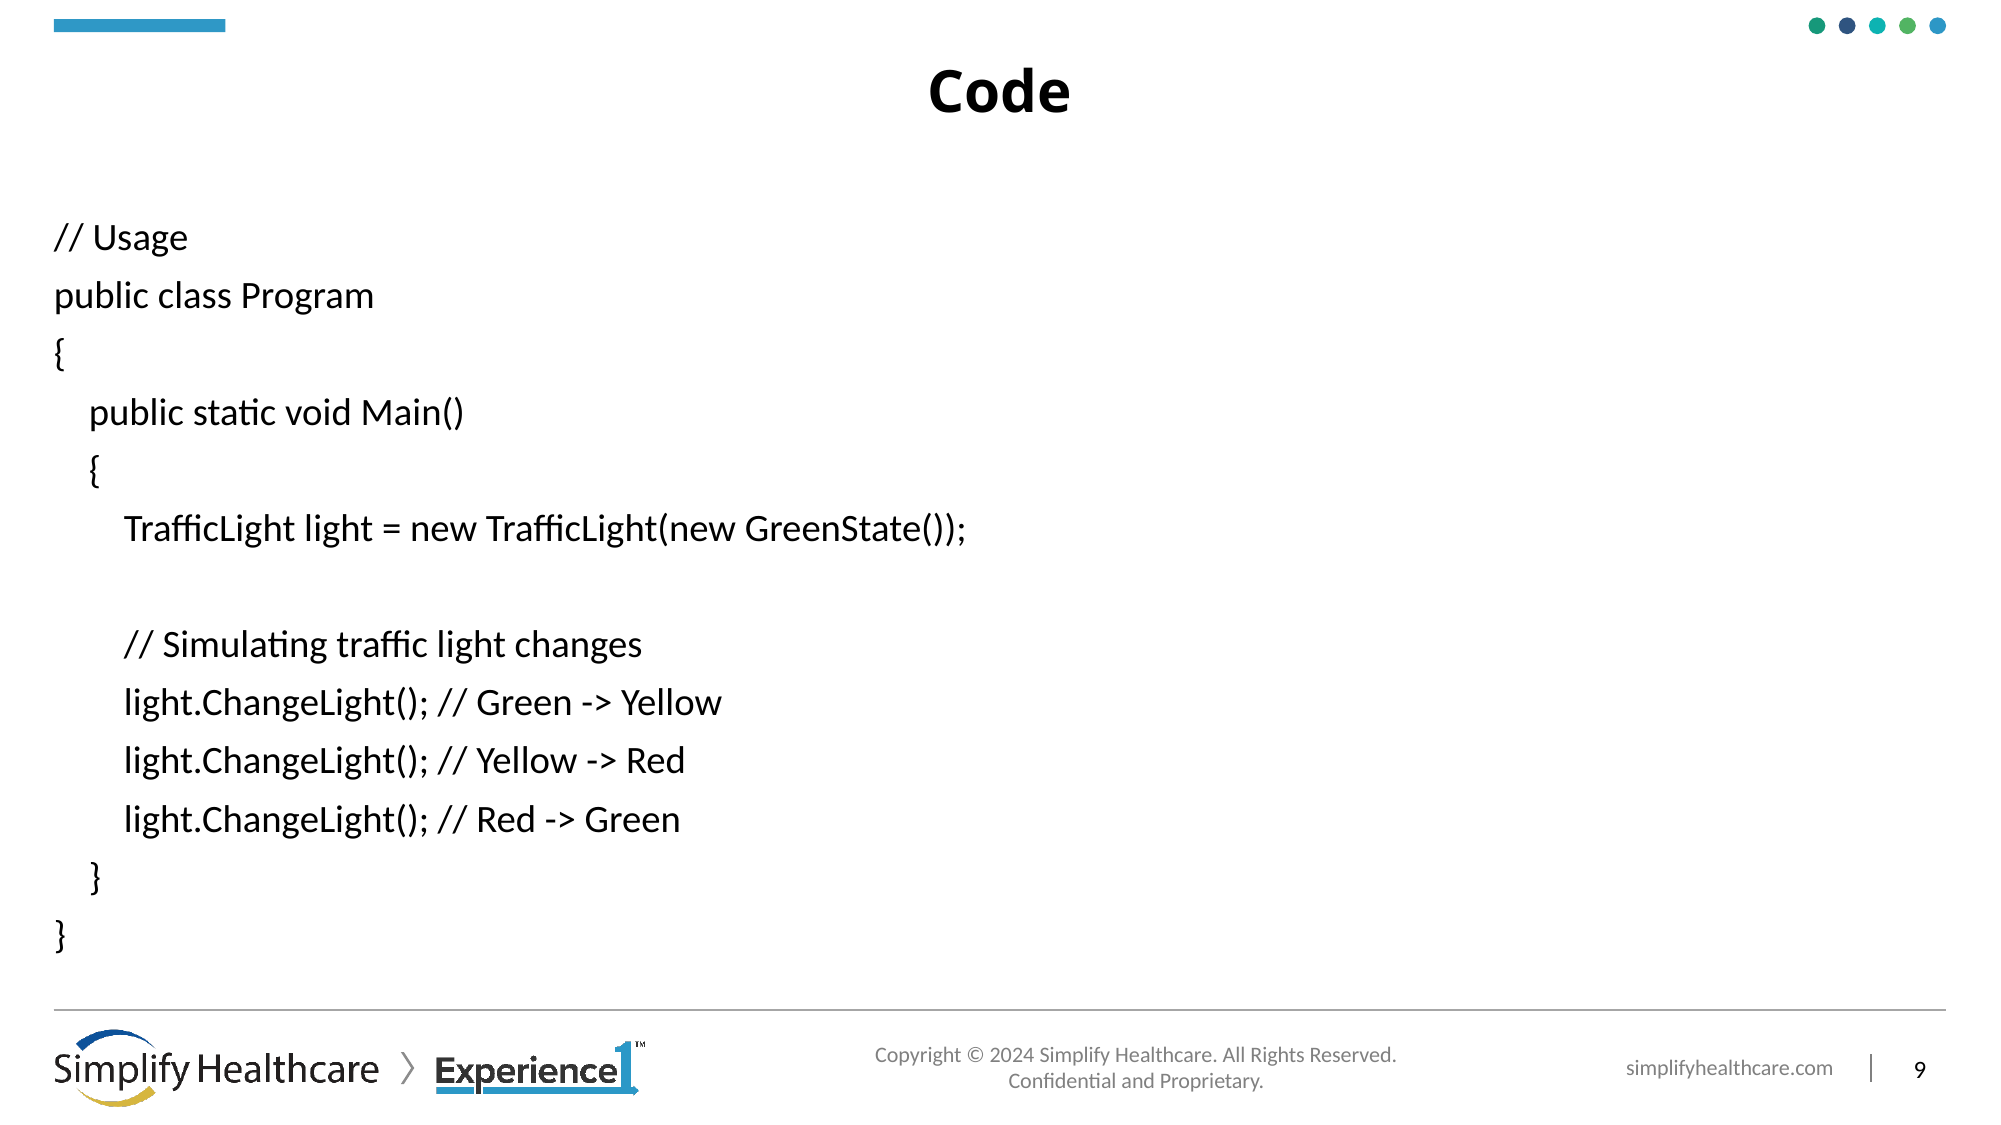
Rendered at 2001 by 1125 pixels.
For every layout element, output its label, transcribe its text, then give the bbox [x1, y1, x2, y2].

picture [51, 1025, 381, 1111]
picture [432, 1037, 649, 1098]
title Code [53, 53, 1947, 158]
list // Usage public class Program { public static void Main() { TrafficLight light = new TrafficLight(new GreenState()); // Simulating traffic light changes light.ChangeLight(); // Green -> Yellow light.ChangeLight(); // Yellow -> Red light.ChangeLight(); // Red -> Green } } [53, 211, 1947, 960]
